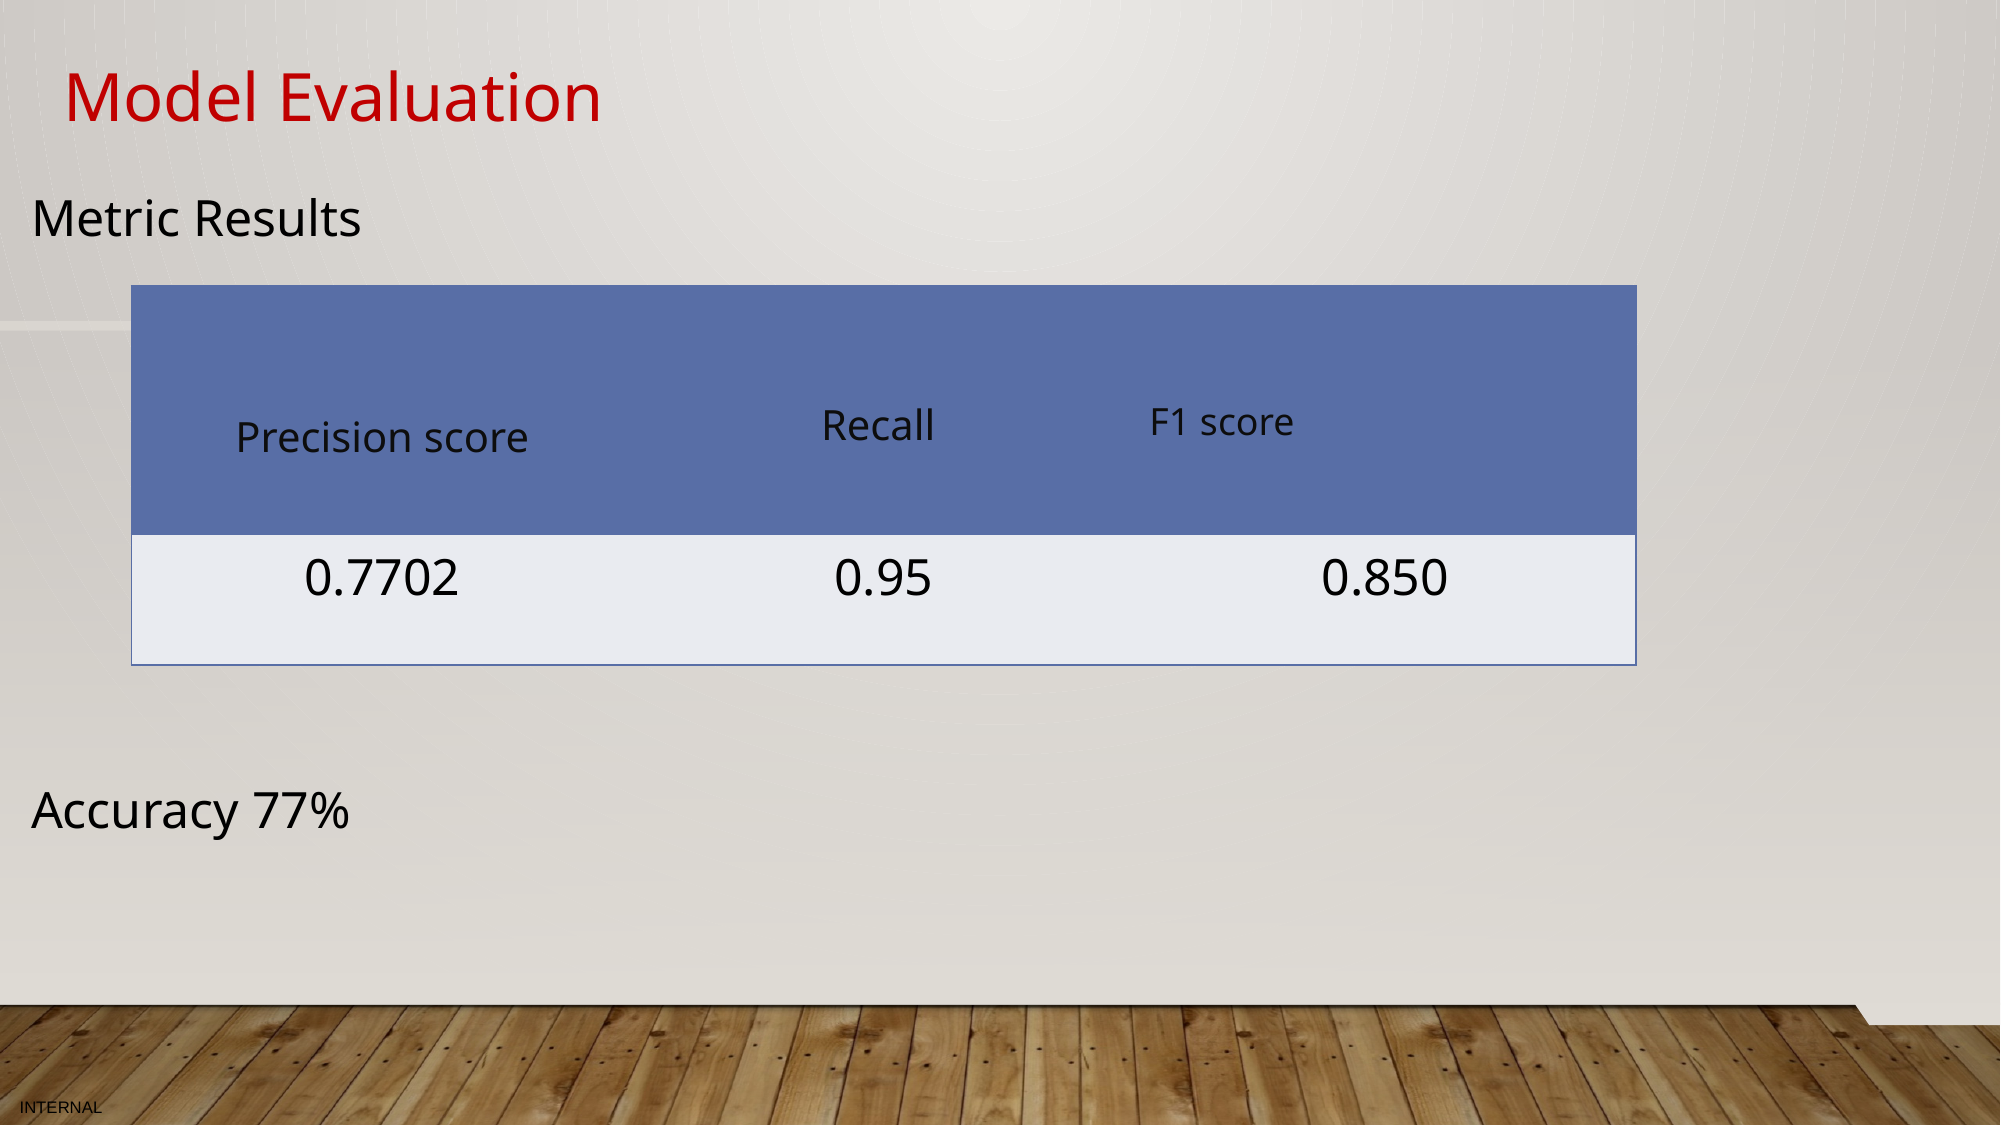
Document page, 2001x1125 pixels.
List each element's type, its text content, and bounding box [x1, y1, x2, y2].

table_cell 0.7702 [132, 535, 633, 664]
table_cell 0.850 [1134, 535, 1635, 664]
table_header Recall [633, 287, 1134, 533]
picture [0, 1005, 2000, 1125]
list Metric Results Accuracy 77% [31, 167, 1947, 944]
list Model Evaluation [48, 31, 774, 154]
table_cell 0.95 [633, 535, 1134, 664]
table_header Precision score [132, 287, 633, 533]
table_header F1 score [1134, 287, 1635, 533]
